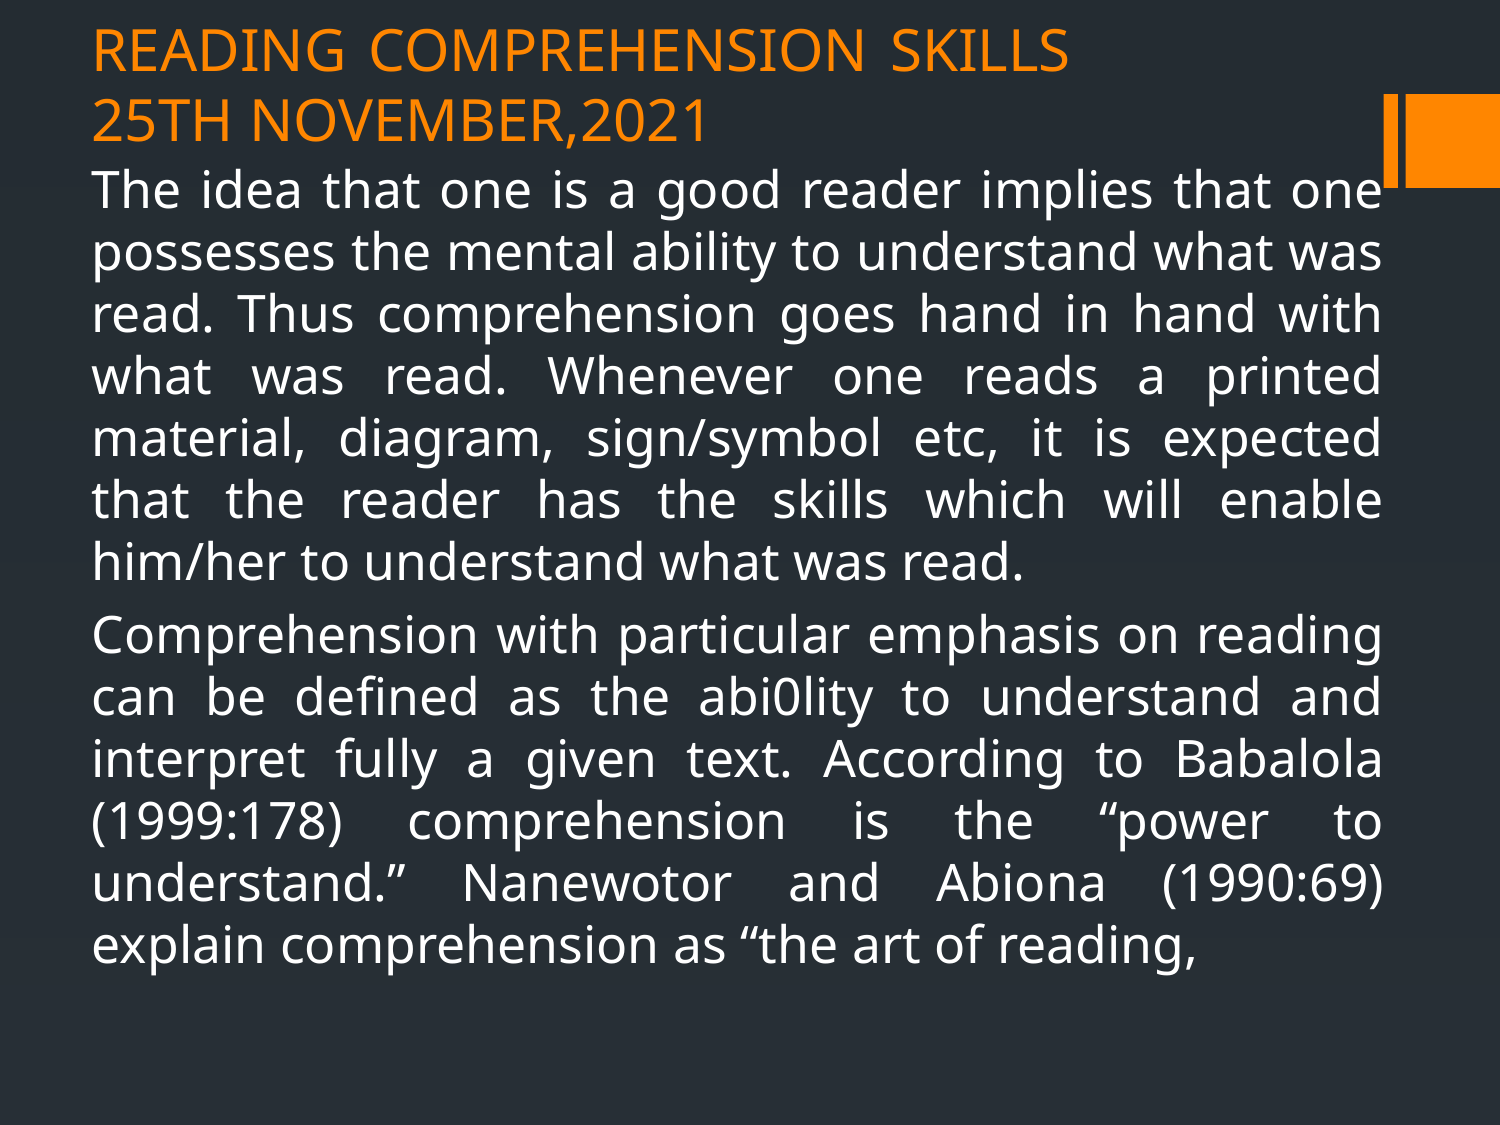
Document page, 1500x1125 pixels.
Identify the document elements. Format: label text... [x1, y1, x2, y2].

title READING COMPREHENSION SKILLS 25TH NOVEMBER,2021 [76, 66, 1352, 149]
subtitle The idea that one is a good reader implies that one possesses the mental ability to understand what was read. Thus comprehension goes hand in hand with what was read. Whenever one reads a printed material, diagram, sign/symbol etc, it is expected that the reader has the skills which will enable him/her to understand what was read. Comprehension with particular emphasis on reading can be defined as the abi0lity to understand and interpret fully a given text. According to Babalola (1999:178) comprehension is the “power to understand.” Nanewotor and Abiona (1990:69) explain comprehension as “the art of reading, [76, 149, 1400, 1035]
